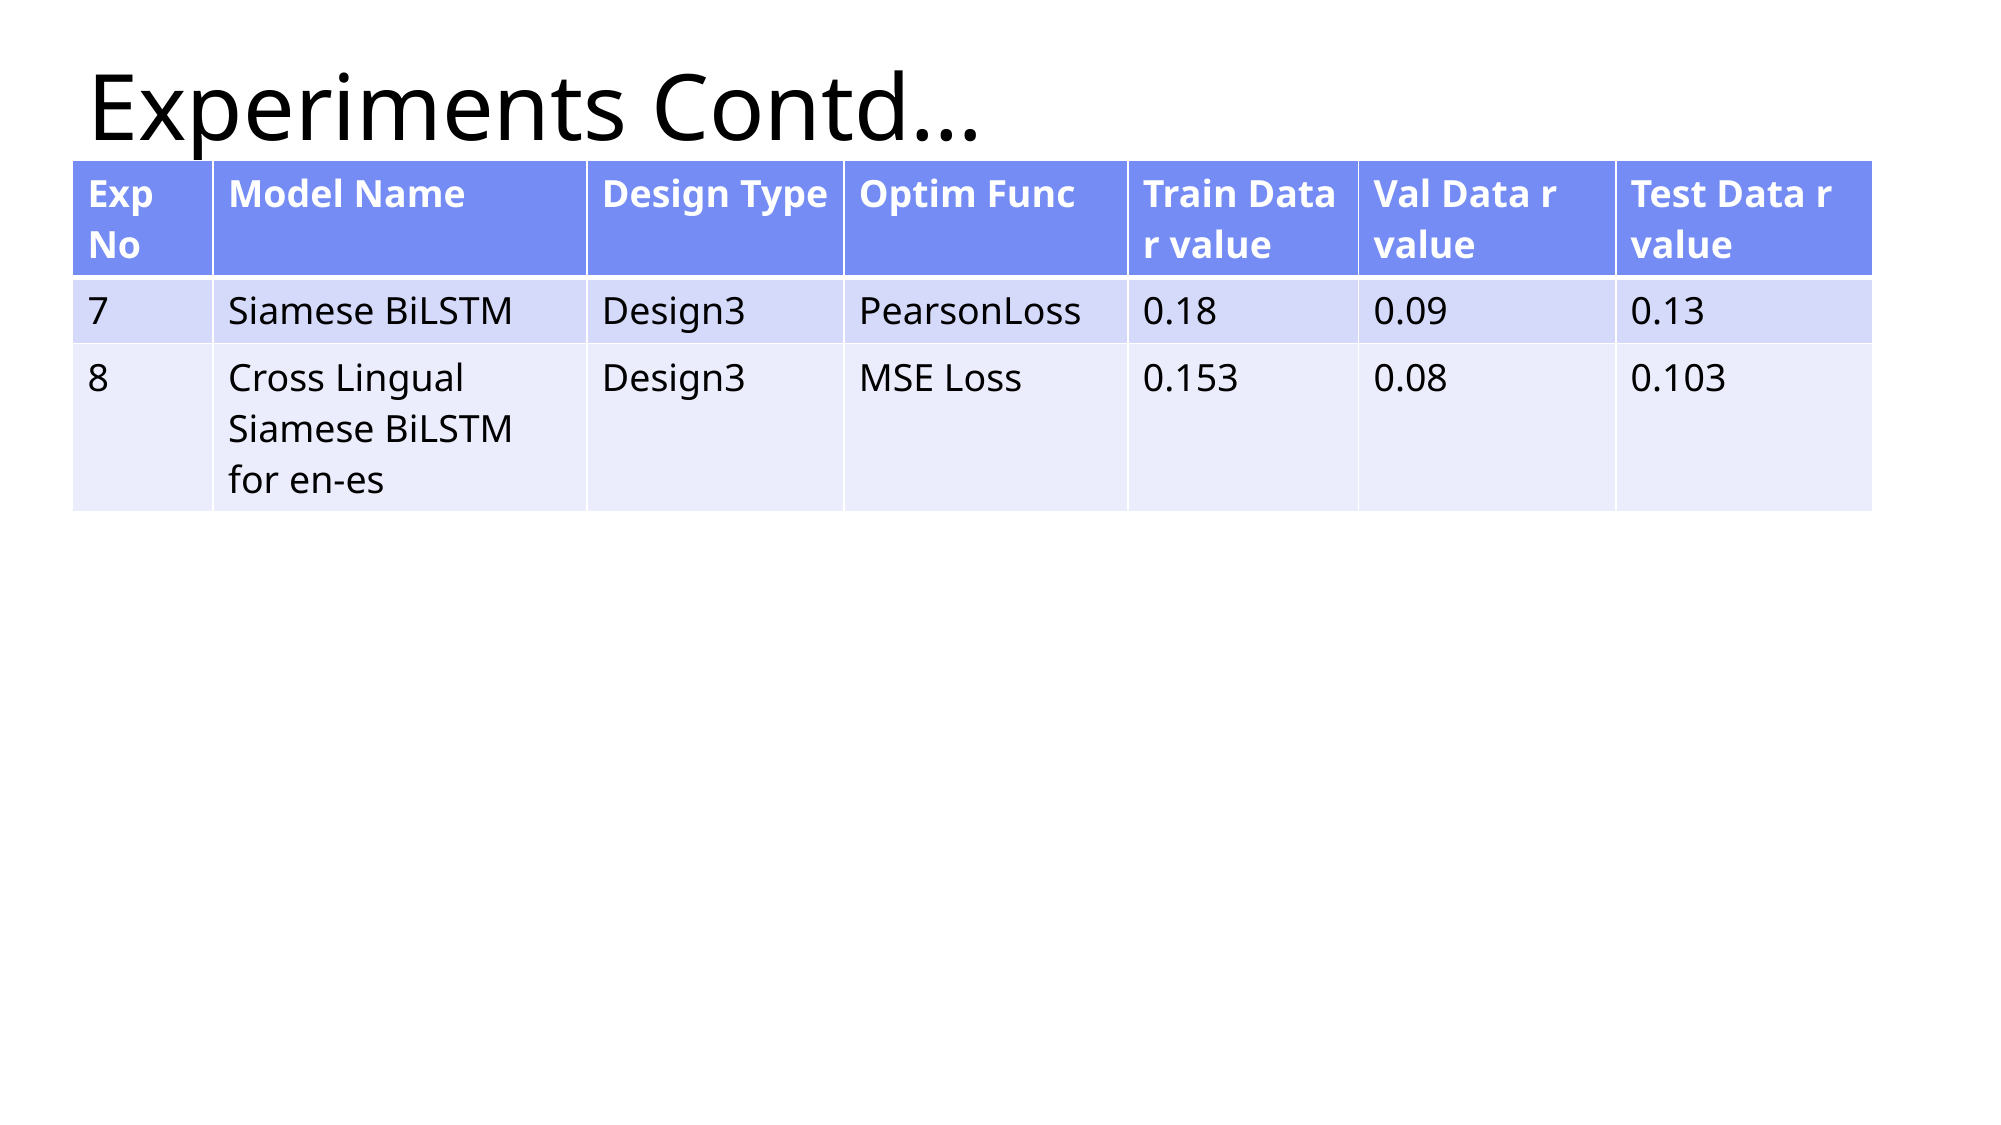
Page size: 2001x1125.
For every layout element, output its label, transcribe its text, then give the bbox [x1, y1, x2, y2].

table_cell 0.08 [1359, 344, 1615, 511]
title Experiments Contd… [72, 41, 1807, 160]
table_cell Cross Lingual Siamese BiLSTM for en-es [214, 344, 586, 511]
table_header Train Data r value [1129, 161, 1358, 275]
table_cell 0.13 [1617, 280, 1872, 343]
table_header Exp No [73, 161, 212, 275]
table_header Model Name [214, 161, 586, 275]
table_header Design Type [588, 161, 843, 275]
table_header Optim Func [845, 161, 1127, 275]
table_cell Siamese BiLSTM [214, 280, 586, 343]
table_cell 0.18 [1129, 280, 1358, 343]
table_cell 0.09 [1359, 280, 1615, 343]
table_header Val Data r value [1359, 161, 1615, 275]
table_header Test Data r value [1617, 161, 1872, 275]
table_cell 0.103 [1617, 344, 1872, 511]
table_cell 7 [73, 280, 212, 343]
table_cell Design3 [588, 344, 843, 511]
table_cell PearsonLoss [845, 280, 1127, 343]
table_cell MSE Loss [845, 344, 1127, 511]
table_cell Design3 [588, 280, 843, 343]
table_cell 8 [73, 344, 212, 511]
table_cell 0.153 [1129, 344, 1358, 511]
